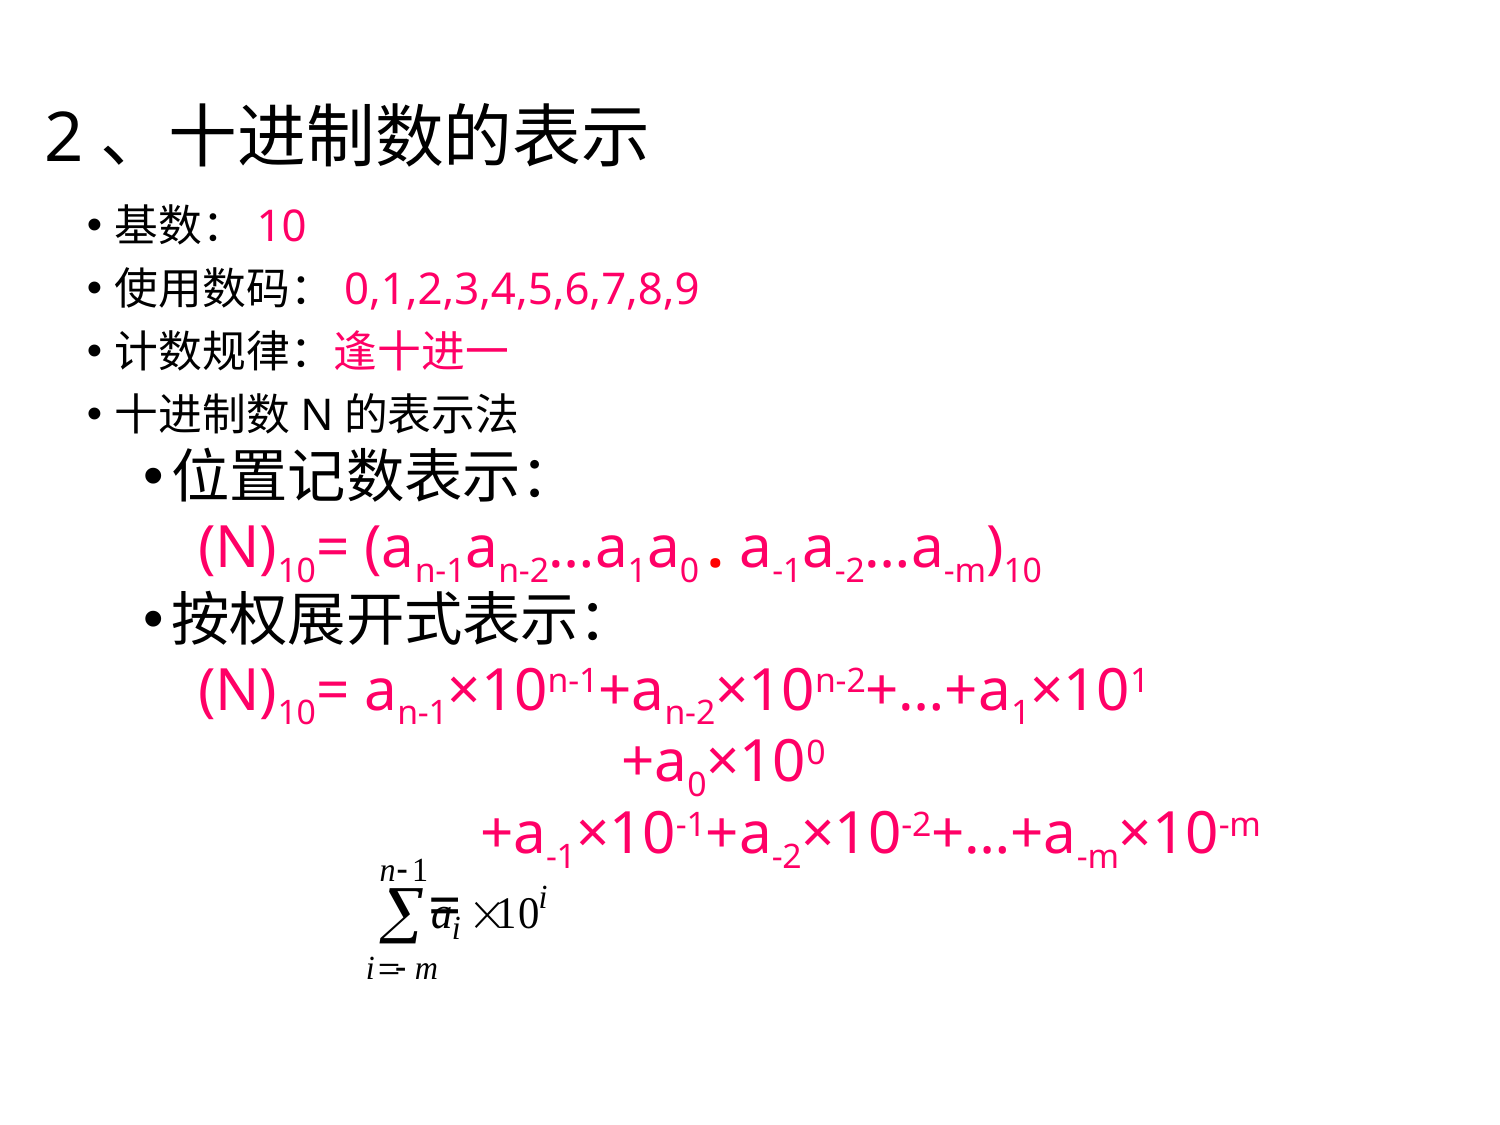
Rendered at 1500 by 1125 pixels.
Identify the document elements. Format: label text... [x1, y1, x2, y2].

title 2、十进制数的表示 [29, 30, 1324, 249]
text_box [360, 845, 561, 989]
list 基数：10 使用数码：0,1,2,3,4,5,6,7,8,9 计数规律：逢十进一 十进制数N的表示法 位置记数表示： (N)10= (an-1an-2…a1a0 . a-1a-2…a-m)10 按权展开式表示： (N)10= an-1×10n-1+an-2×10n-2+…+a1×101 +a0×100 +a-1×10-1+a-2×10-2+…+a-m×10-m = [71, 196, 1347, 1097]
